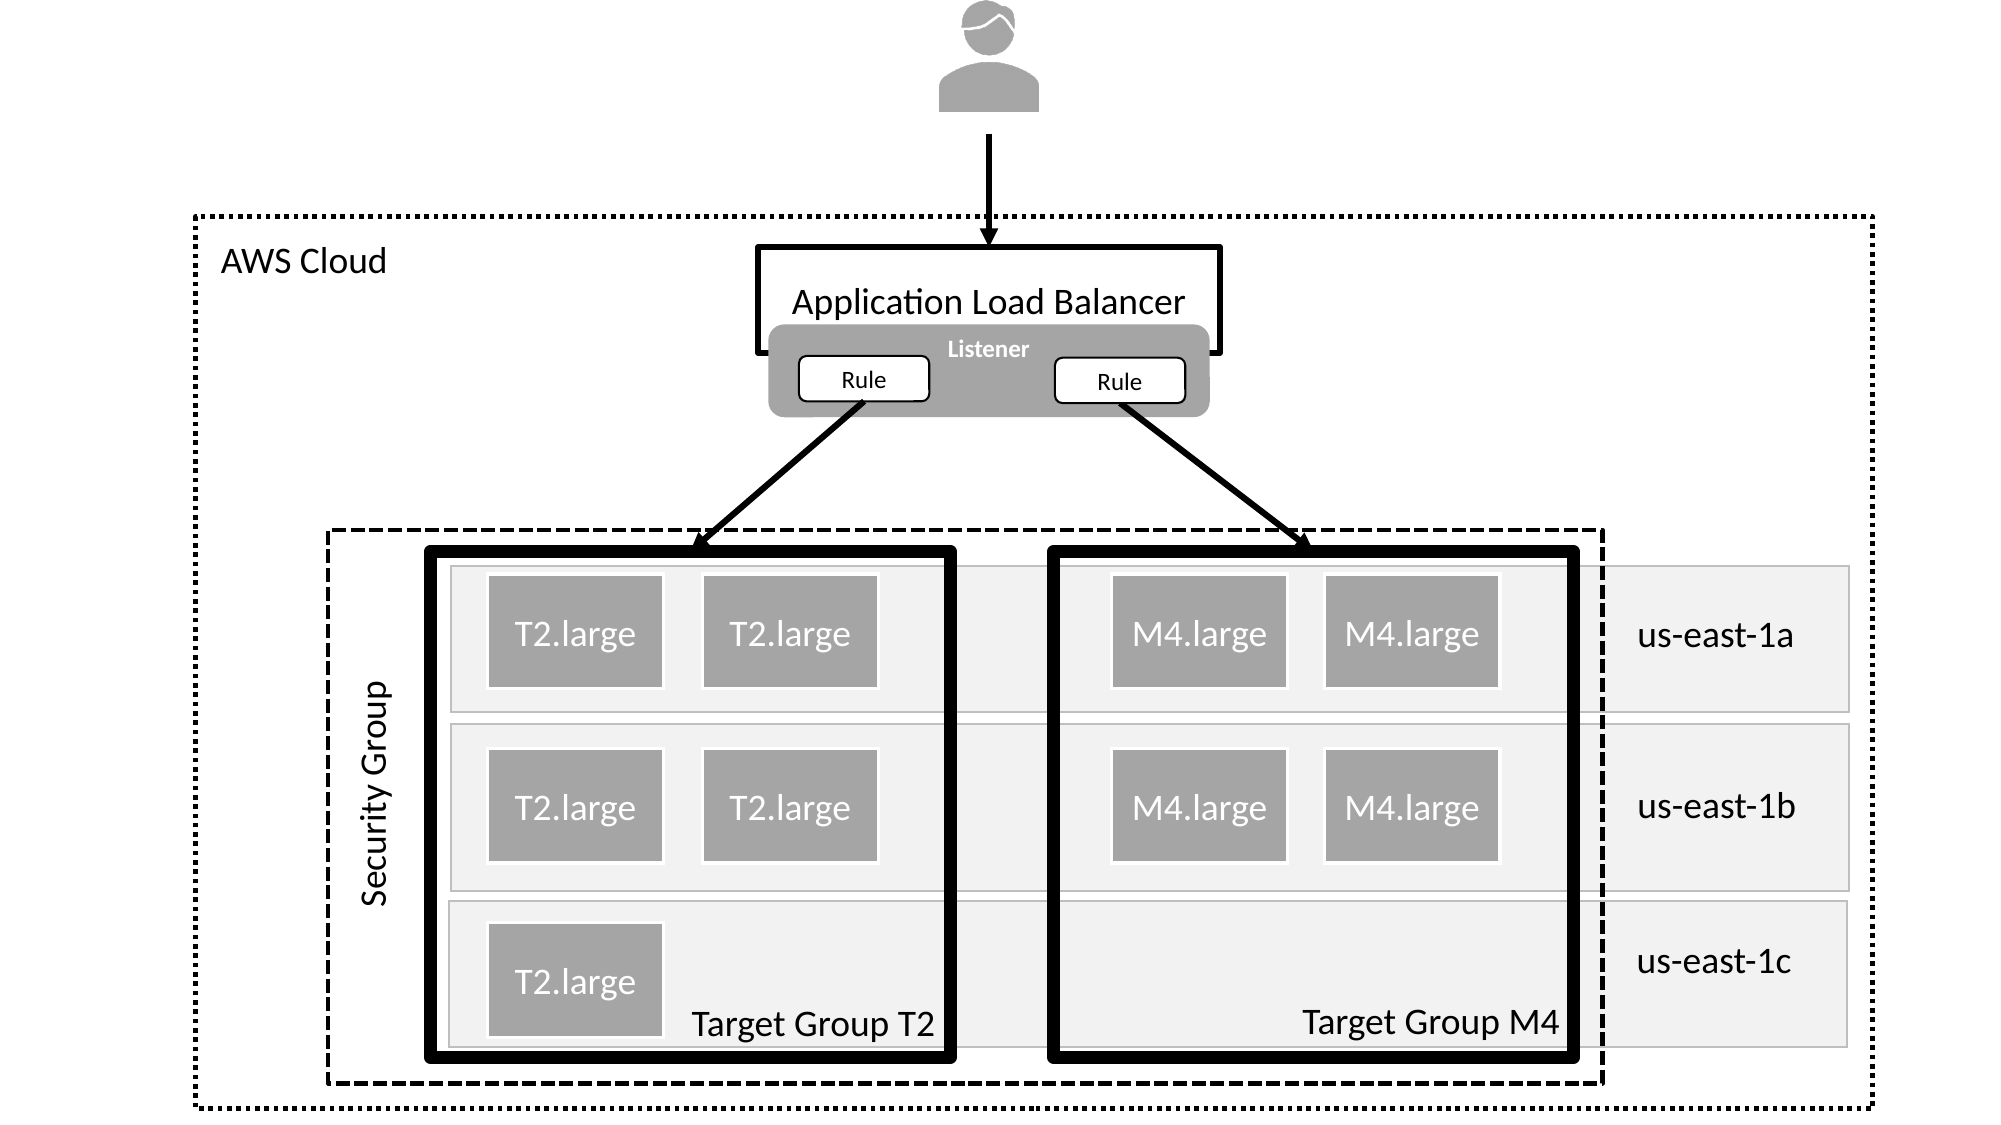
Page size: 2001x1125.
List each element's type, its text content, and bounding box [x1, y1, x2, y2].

text_box Listener [830, 324, 1148, 370]
text_box [195, 216, 1873, 1109]
text_box Rule [797, 354, 931, 403]
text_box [690, 401, 865, 552]
text_box [1148, 324, 1210, 403]
text_box Rule [1053, 356, 1187, 405]
text_box [865, 370, 1120, 418]
picture [913, 0, 1064, 134]
text_box [768, 324, 830, 401]
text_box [1120, 403, 1314, 552]
text_box AWS Cloud [206, 228, 476, 289]
